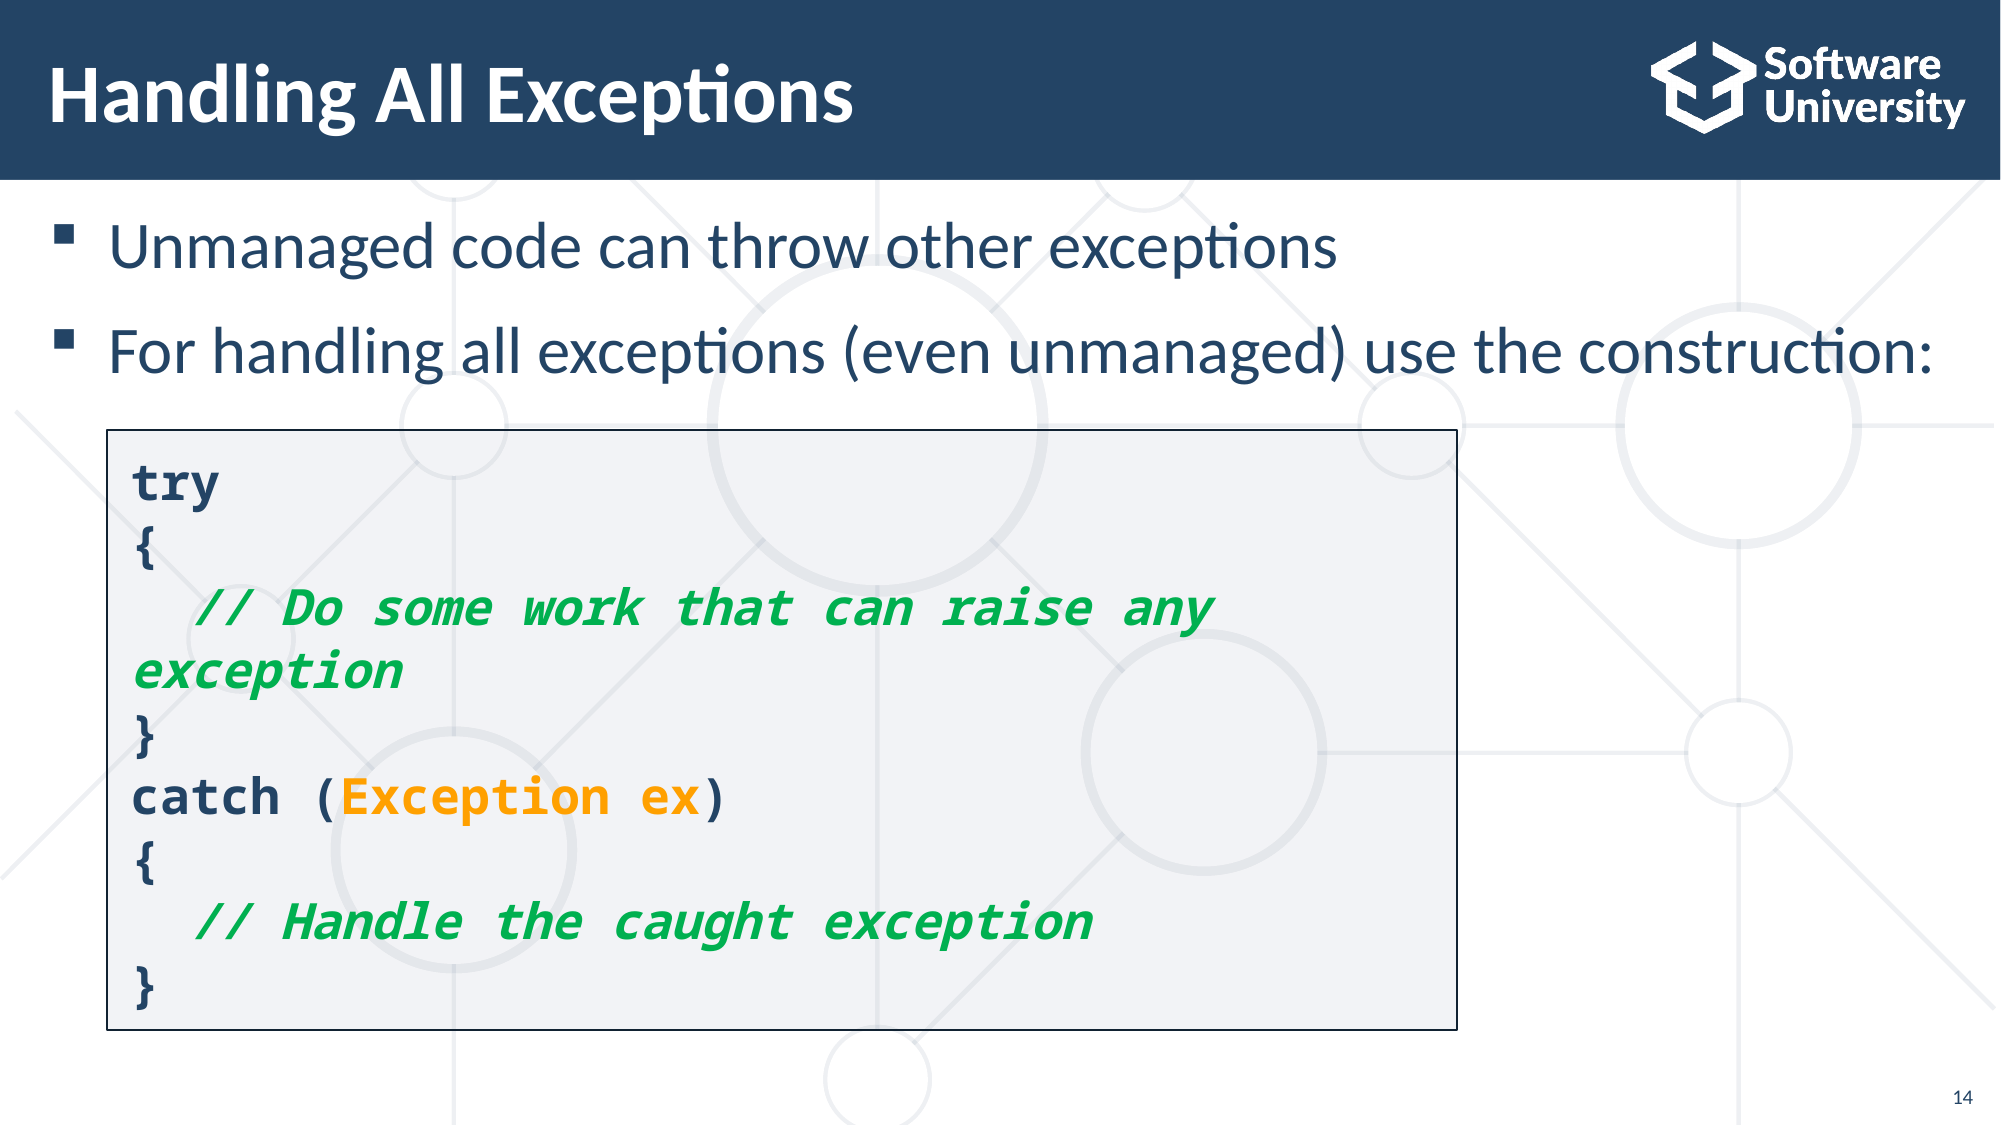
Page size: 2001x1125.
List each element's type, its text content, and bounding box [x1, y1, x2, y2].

picture [1651, 41, 1966, 134]
slide_number 14 [1927, 1067, 1989, 1117]
title Handling All Exceptions [31, 16, 1625, 162]
text_box try { // Do some work that can raise any exception } catch (Exception ex) { // Handle the caught exception } [106, 429, 1457, 1031]
list Unmanaged code can throw other exceptions For handling all exceptions (even unmanaged) use the construction: [31, 196, 1970, 1104]
